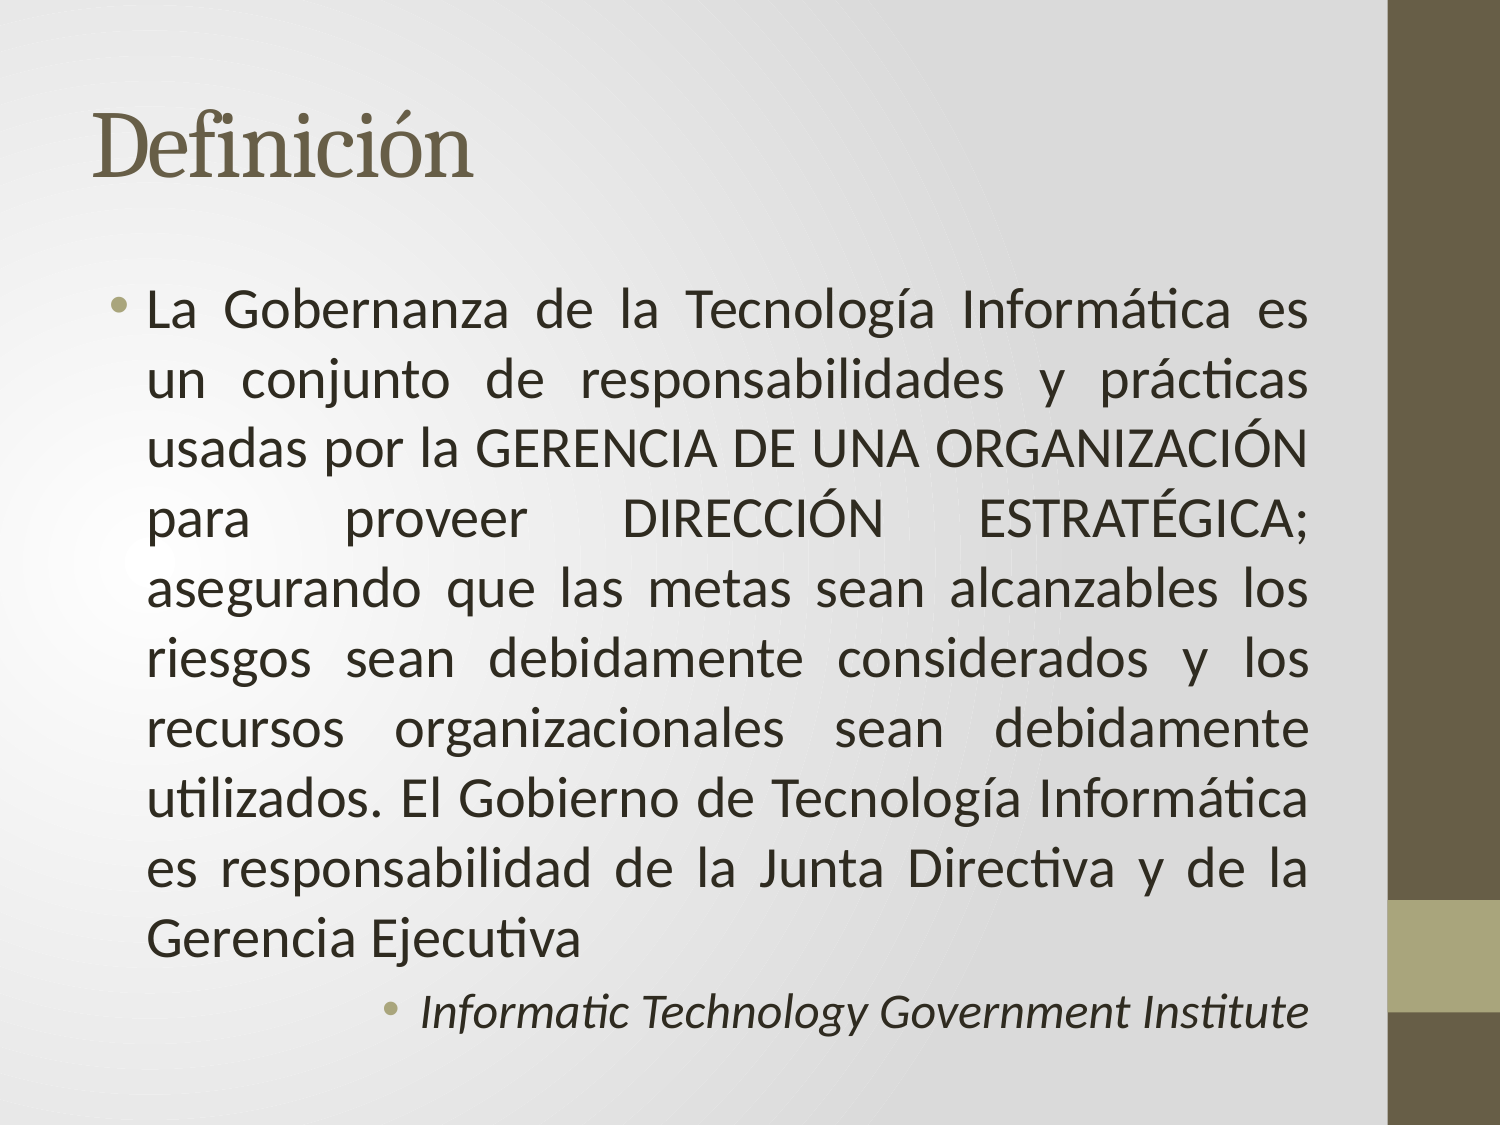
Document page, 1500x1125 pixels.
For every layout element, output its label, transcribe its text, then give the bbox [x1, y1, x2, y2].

list La Gobernanza de la Tecnología Informática es un conjunto de responsabilidades y prácticas usadas por la GERENCIA DE UNA ORGANIZACIÓN para proveer DIRECCIÓN ESTRATÉGICA; asegurando que las metas sean alcanzables los riesgos sean debidamente considerados y los recursos organizacionales sean debidamente utilizados. El Gobierno de Tecnología Informática es responsabilidad de la Junta Directiva y de la Gerencia Ejecutiva Informatic Technology Government Institute [75, 262, 1325, 1050]
title Definición [75, 45, 1325, 233]
